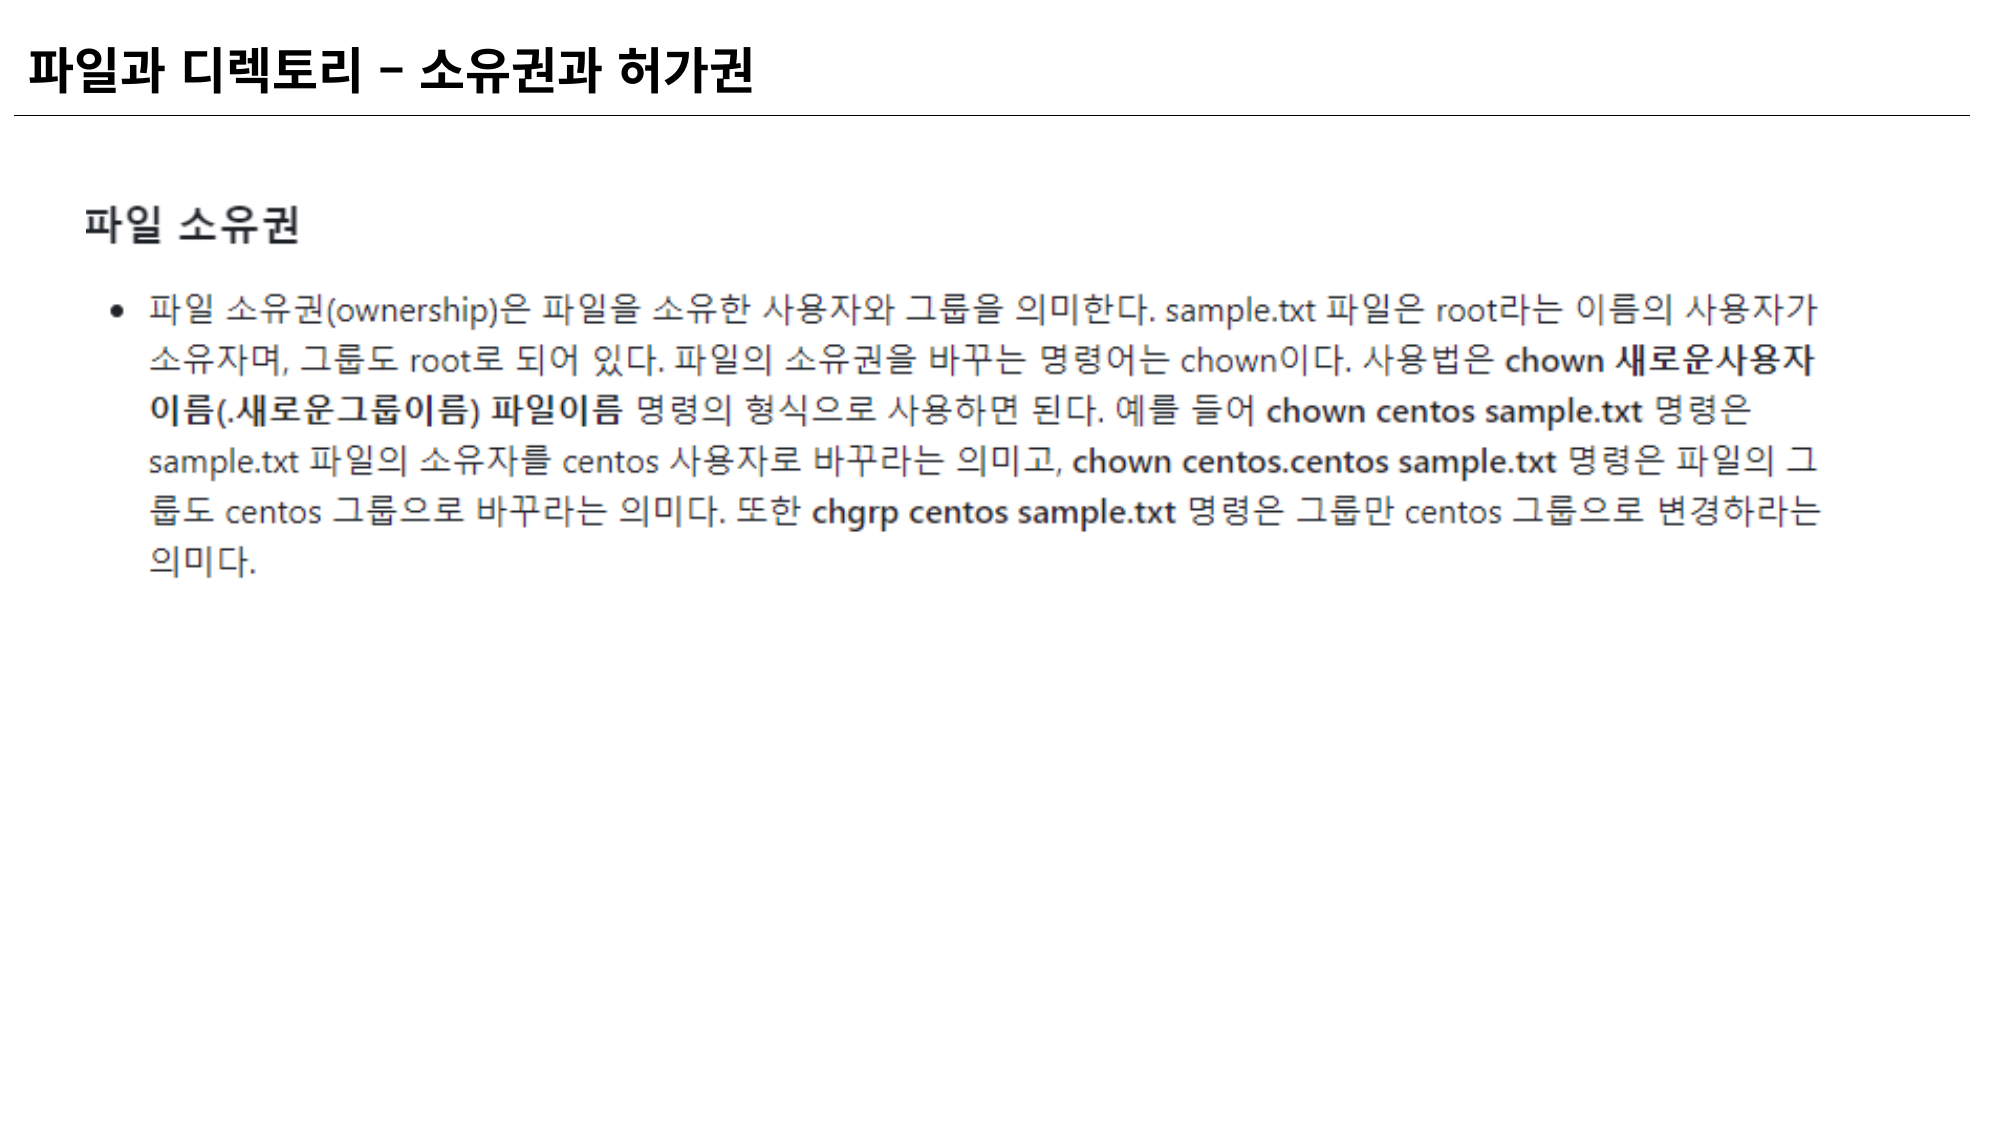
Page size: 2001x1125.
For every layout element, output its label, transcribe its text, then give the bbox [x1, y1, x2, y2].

picture [86, 198, 1840, 593]
text_box 파일과 디렉토리 – 소유권과 허가권 [13, 11, 1971, 128]
